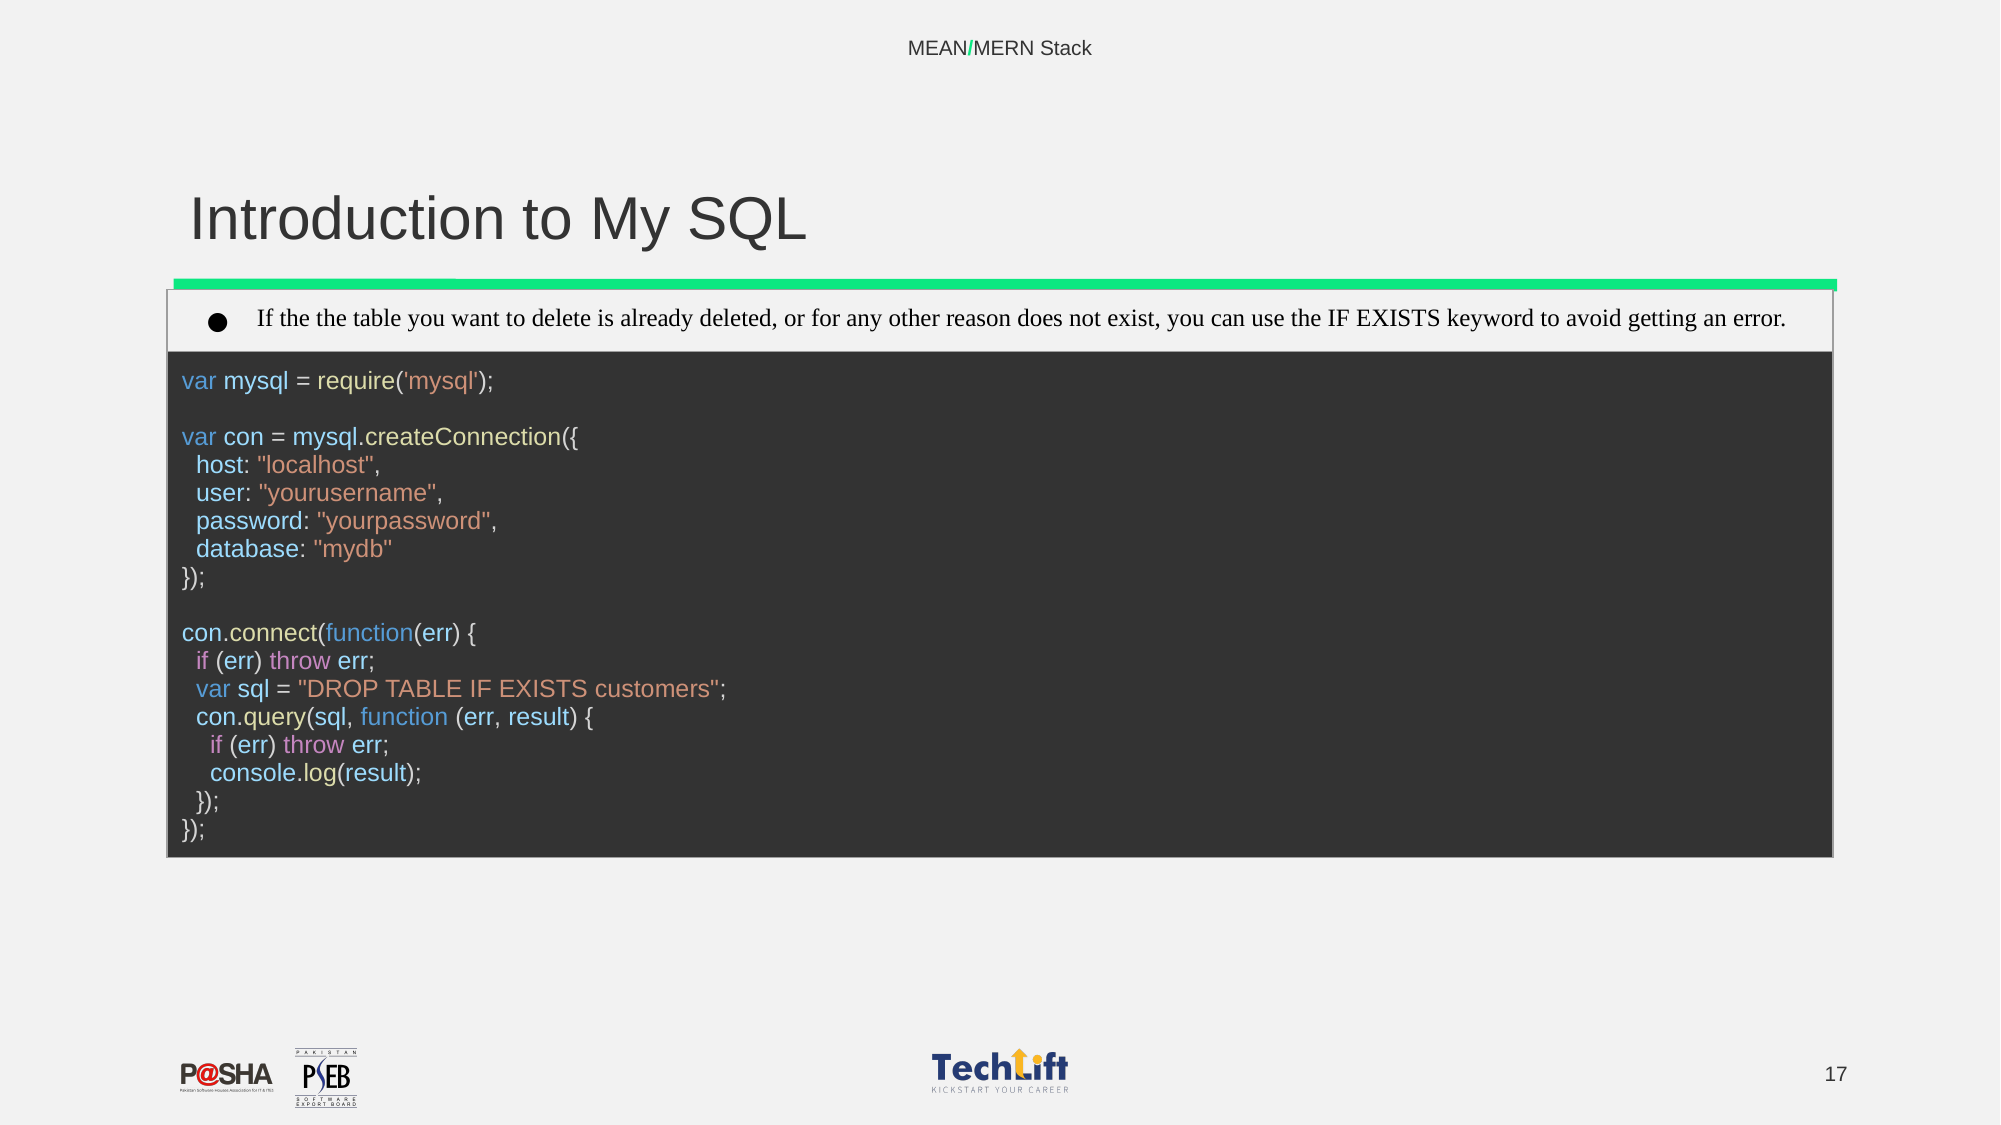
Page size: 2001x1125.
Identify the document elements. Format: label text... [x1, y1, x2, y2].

picture [180, 1063, 274, 1093]
footer MEAN/MERN Stack [662, 17, 1338, 77]
title Introduction to My SQL [174, 156, 1825, 259]
picture [295, 1048, 357, 1108]
table_header If the the table you want to delete is already deleted, or for any other reason does not exist, you can use the IF EXISTS keyword to avoid getting an error. [168, 290, 1832, 351]
table_cell var mysql = require('mysql'); var con = mysql.createConnection({ host: "localhost", user: "yourusername", password: "yourpassword", database: "mydb" }); con.connect(function(err) { if (err) throw err; var sql = "DROP TABLE IF EXISTS customers"; con.query(sql, function (err, result) { if (err) throw err; console.log(result); }); }); [168, 352, 1832, 857]
picture [932, 1048, 1068, 1093]
slide_number ‹#› [1412, 1042, 1863, 1103]
